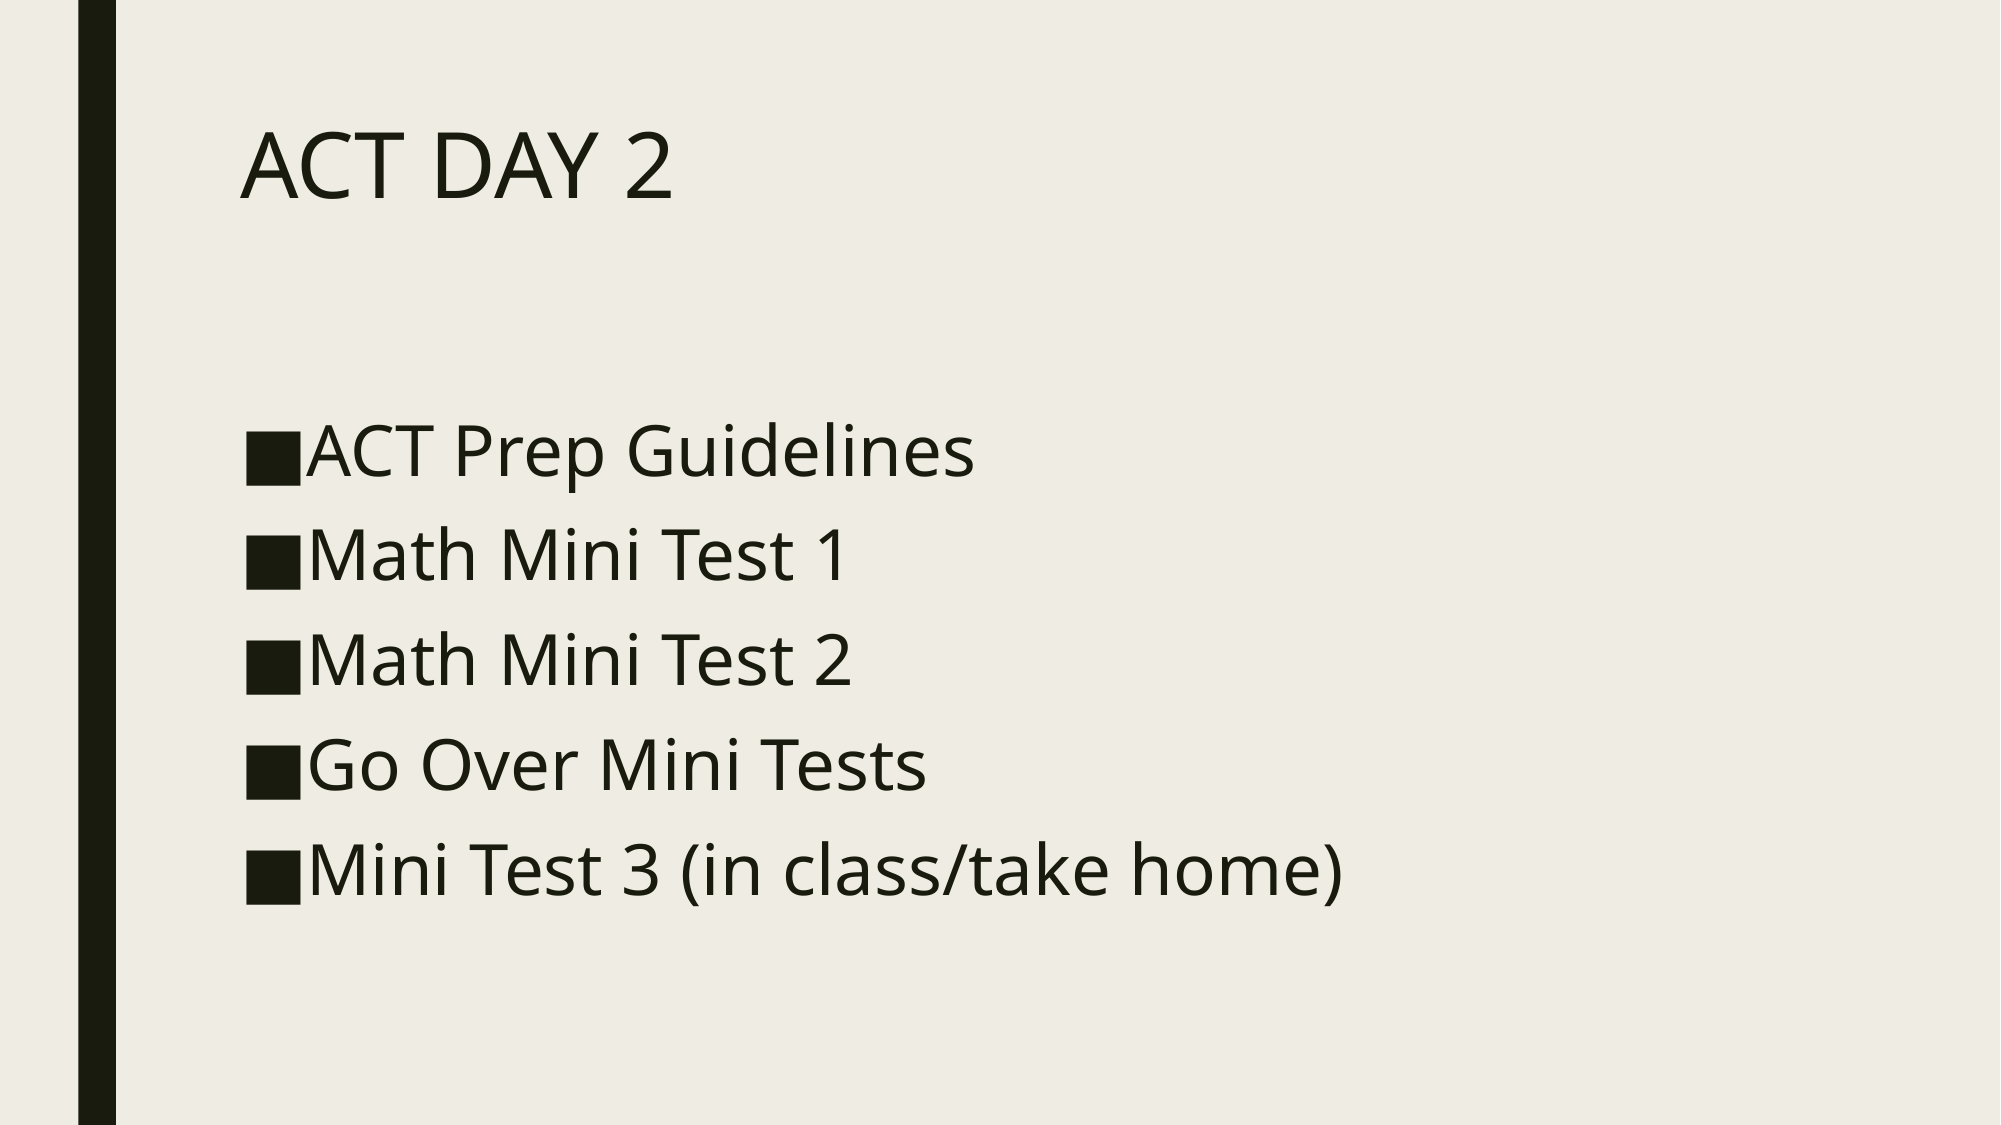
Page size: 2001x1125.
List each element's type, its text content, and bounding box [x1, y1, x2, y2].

list ACT Prep Guidelines Math Mini Test 1 Math Mini Test 2 Go Over Mini Tests Mini Test 3 (in class/take home) [225, 294, 1800, 1100]
title ACT DAY 2 [225, 112, 1800, 294]
